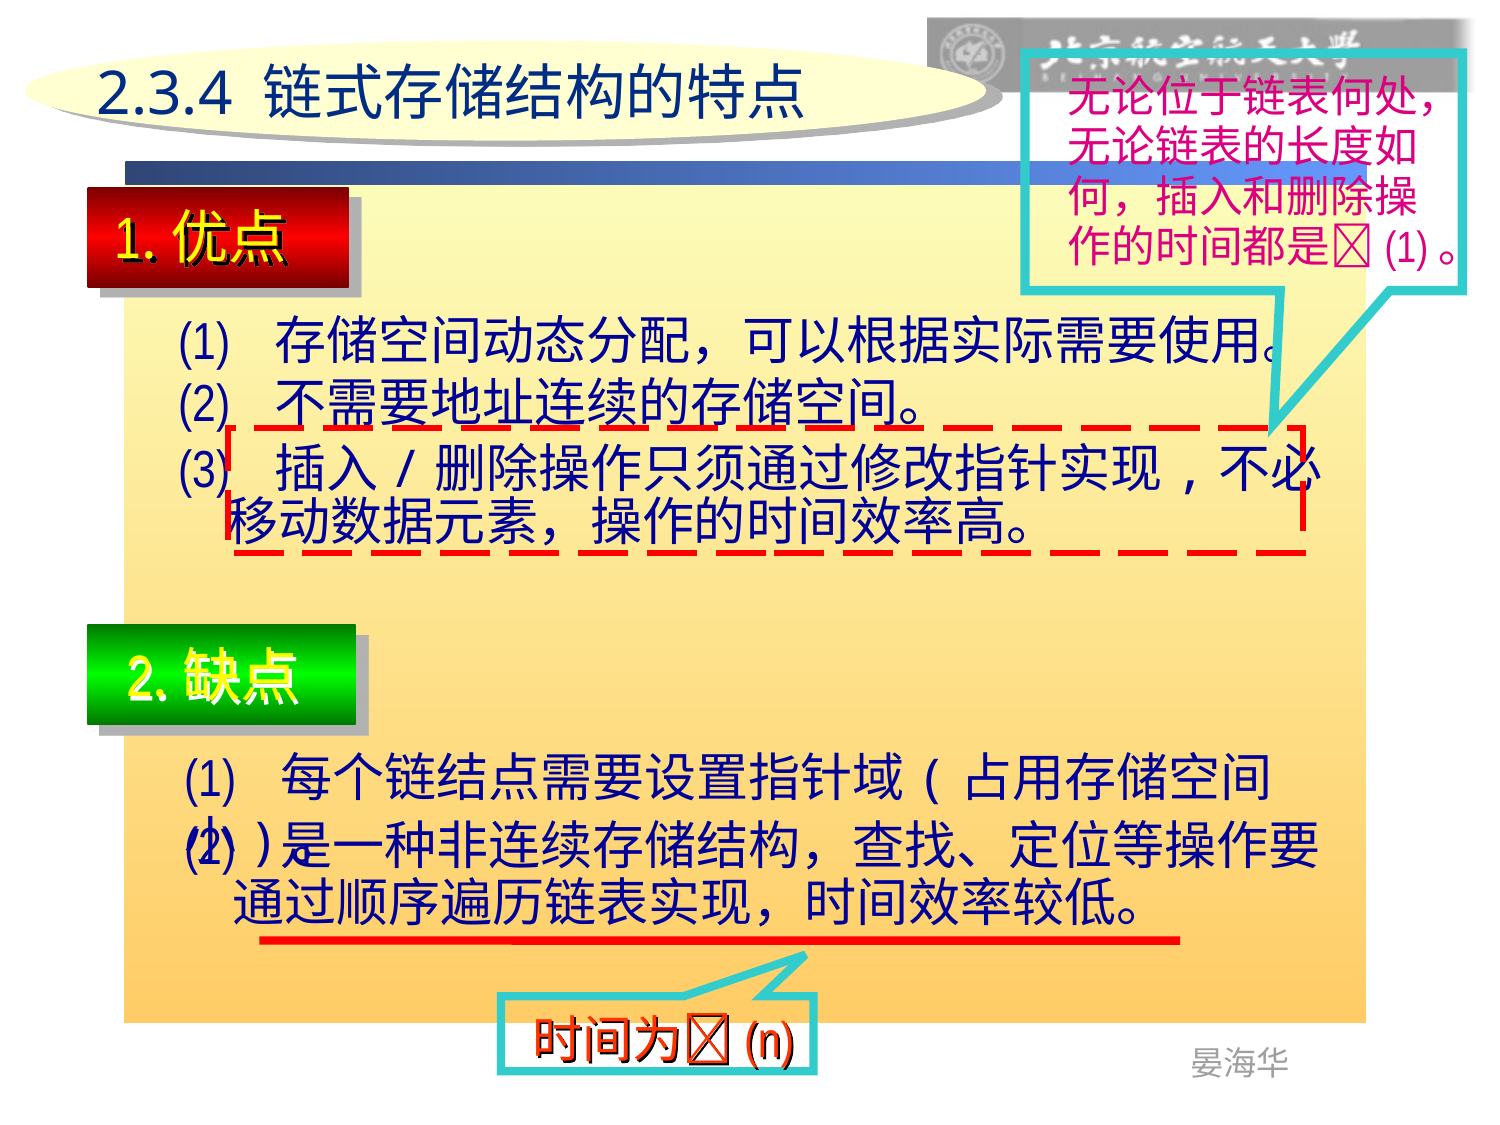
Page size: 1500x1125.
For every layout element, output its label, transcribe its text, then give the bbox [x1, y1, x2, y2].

text_box (1) 每个链结点需要设置指针域(占用存储空间小)。 [169, 737, 1345, 812]
text_box (2) 是一种非连续存储结构，查找、定位等操作要 通过顺序遍历链表实现，时间效率较低。 [169, 812, 1445, 940]
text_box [87, 187, 222, 288]
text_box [87, 624, 356, 726]
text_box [24, 40, 987, 141]
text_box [227, 52, 1500, 554]
text_box (1) 存储空间动态分配，可以根据实际需要使用。 [163, 299, 222, 362]
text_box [263, 940, 1177, 1076]
text_box (2) 不需要地址连续的存储空间。 [163, 362, 222, 440]
picture [927, 0, 1500, 52]
text_box (3) 插入/删除操作只须通过修改指针实现,不必 移动数据元素，操作的时间效率高。 [163, 440, 224, 559]
